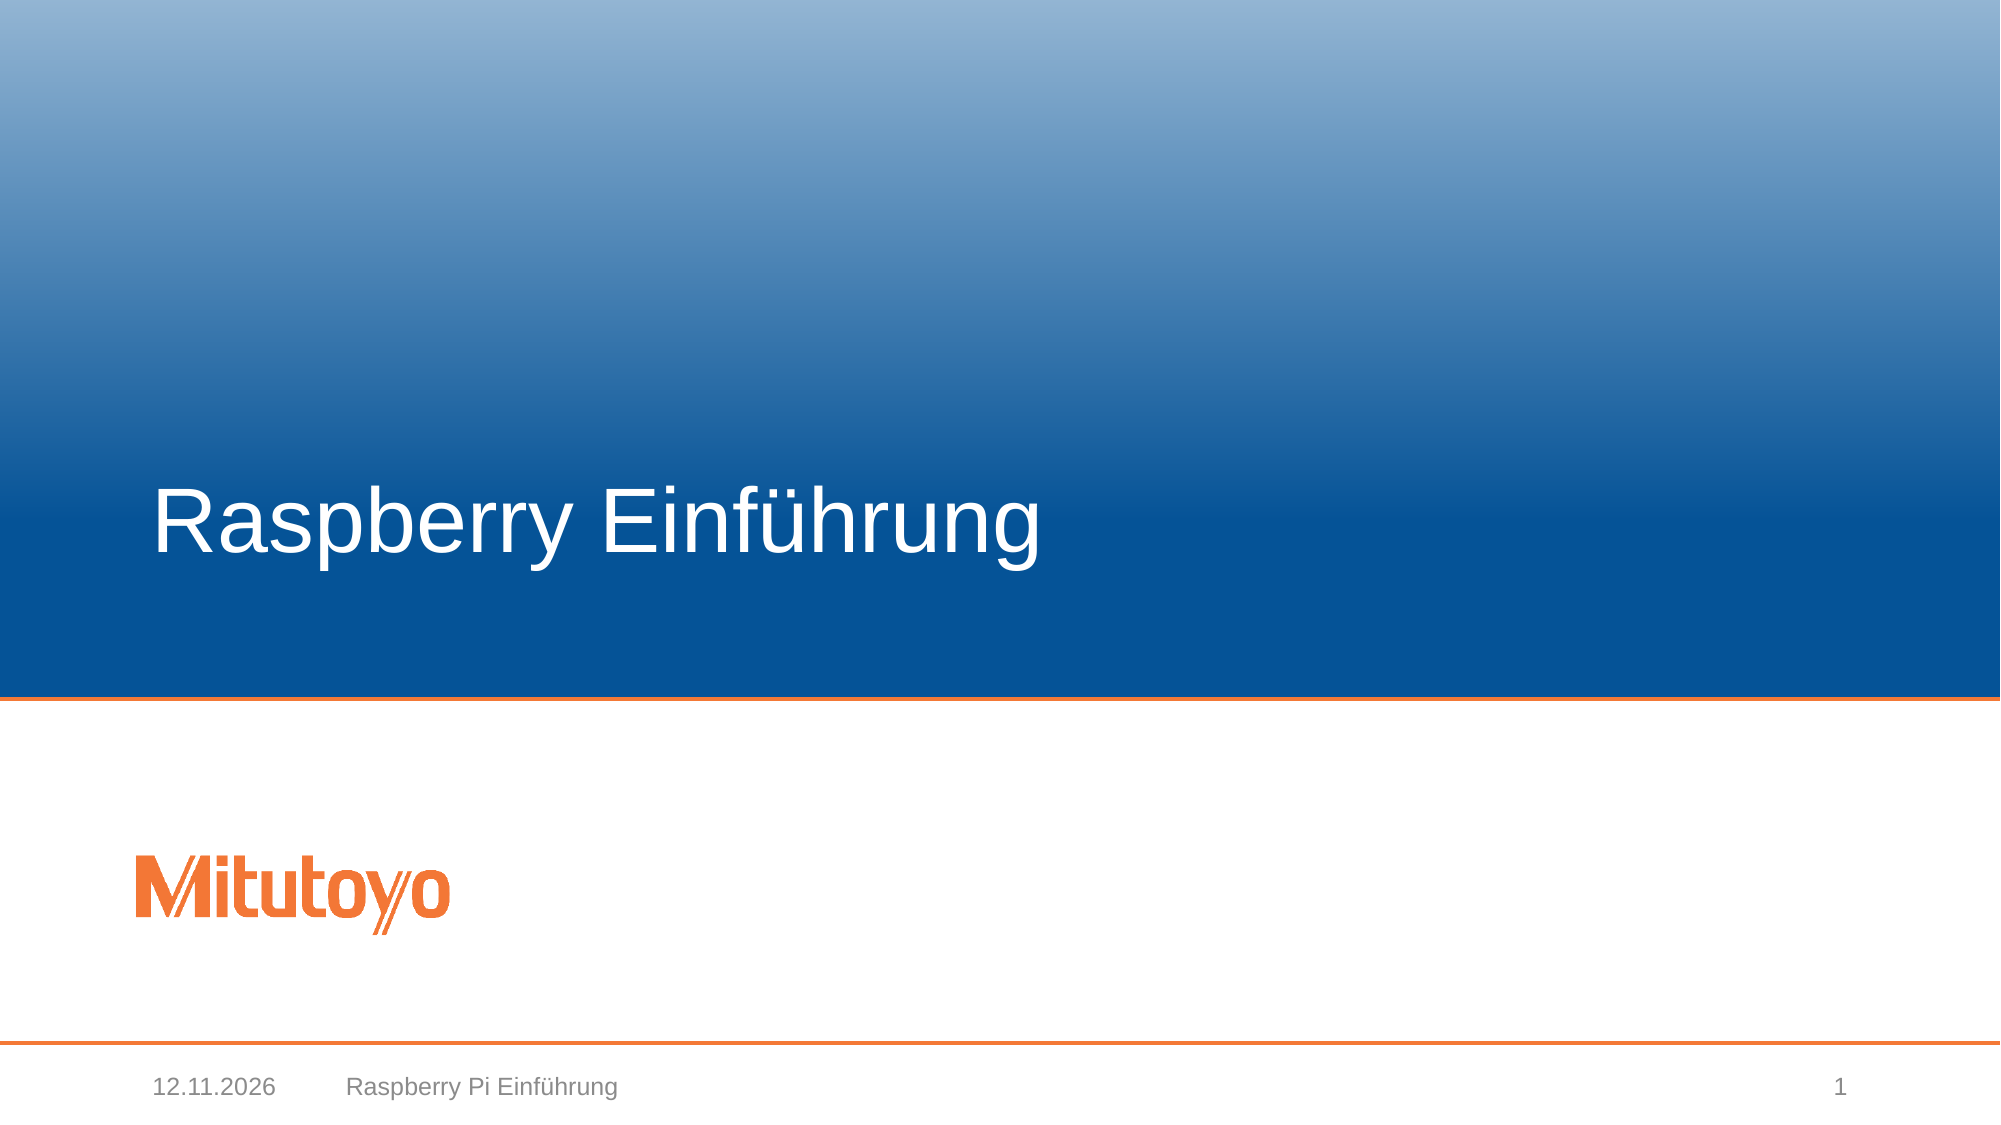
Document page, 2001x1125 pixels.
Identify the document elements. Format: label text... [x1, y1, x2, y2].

slide_number 1 [1743, 1055, 1863, 1116]
footer Raspberry Pi Einführung [330, 1055, 1721, 1116]
title Raspberry Einführung [136, 188, 1863, 580]
picture [111, 836, 469, 944]
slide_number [137, 1055, 313, 1116]
